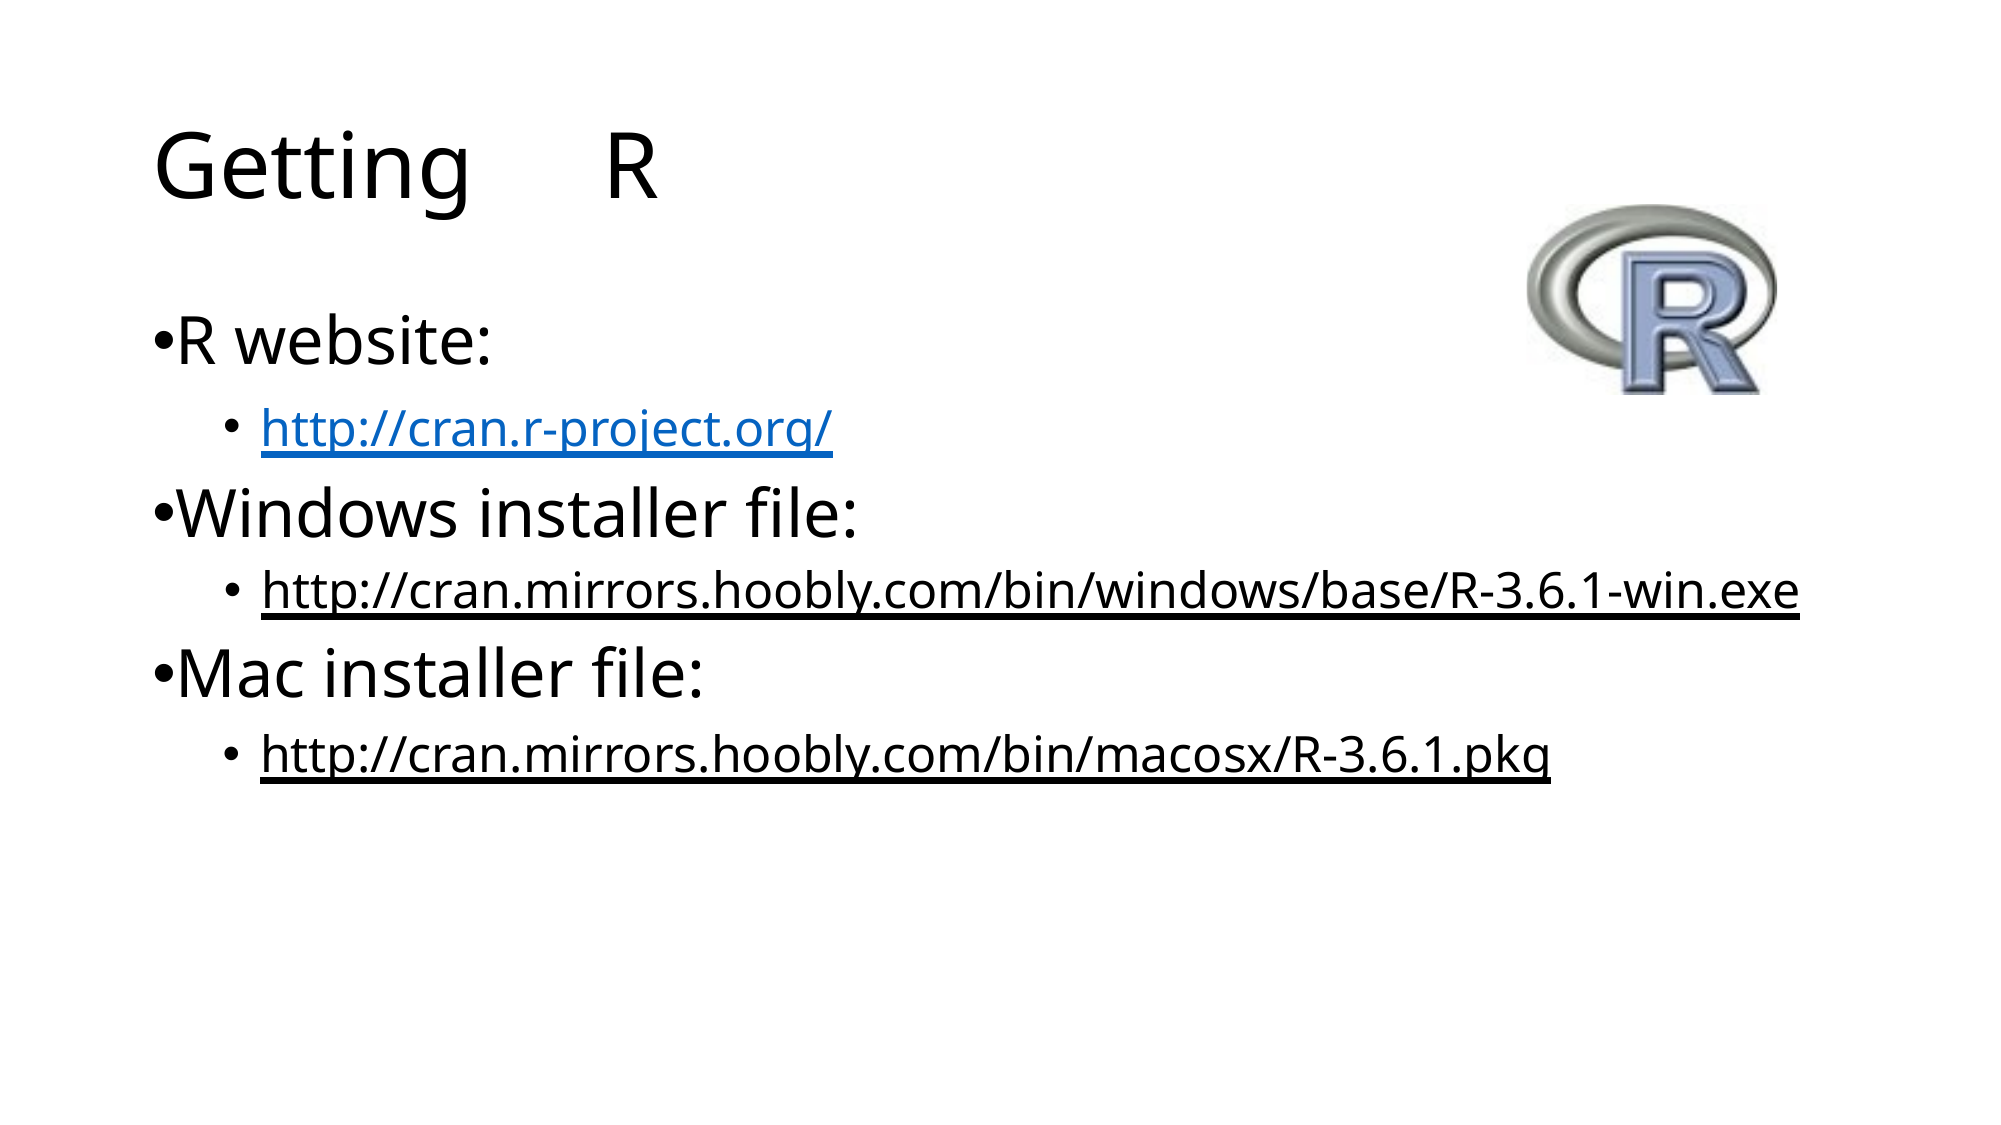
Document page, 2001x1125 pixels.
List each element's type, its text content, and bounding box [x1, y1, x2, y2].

title Getting R [137, 59, 1863, 278]
list R website: http://cran.r-project.org/ Windows installer file: http://cran.mirrors.hoobly.com/bin/windows/base/R-3.6.1-win.exe Mac installer file: http://cran.mirrors.hoobly.com/bin/macosx/R-3.6.1.pkg [137, 299, 1863, 1014]
text_box [1526, 204, 1778, 395]
